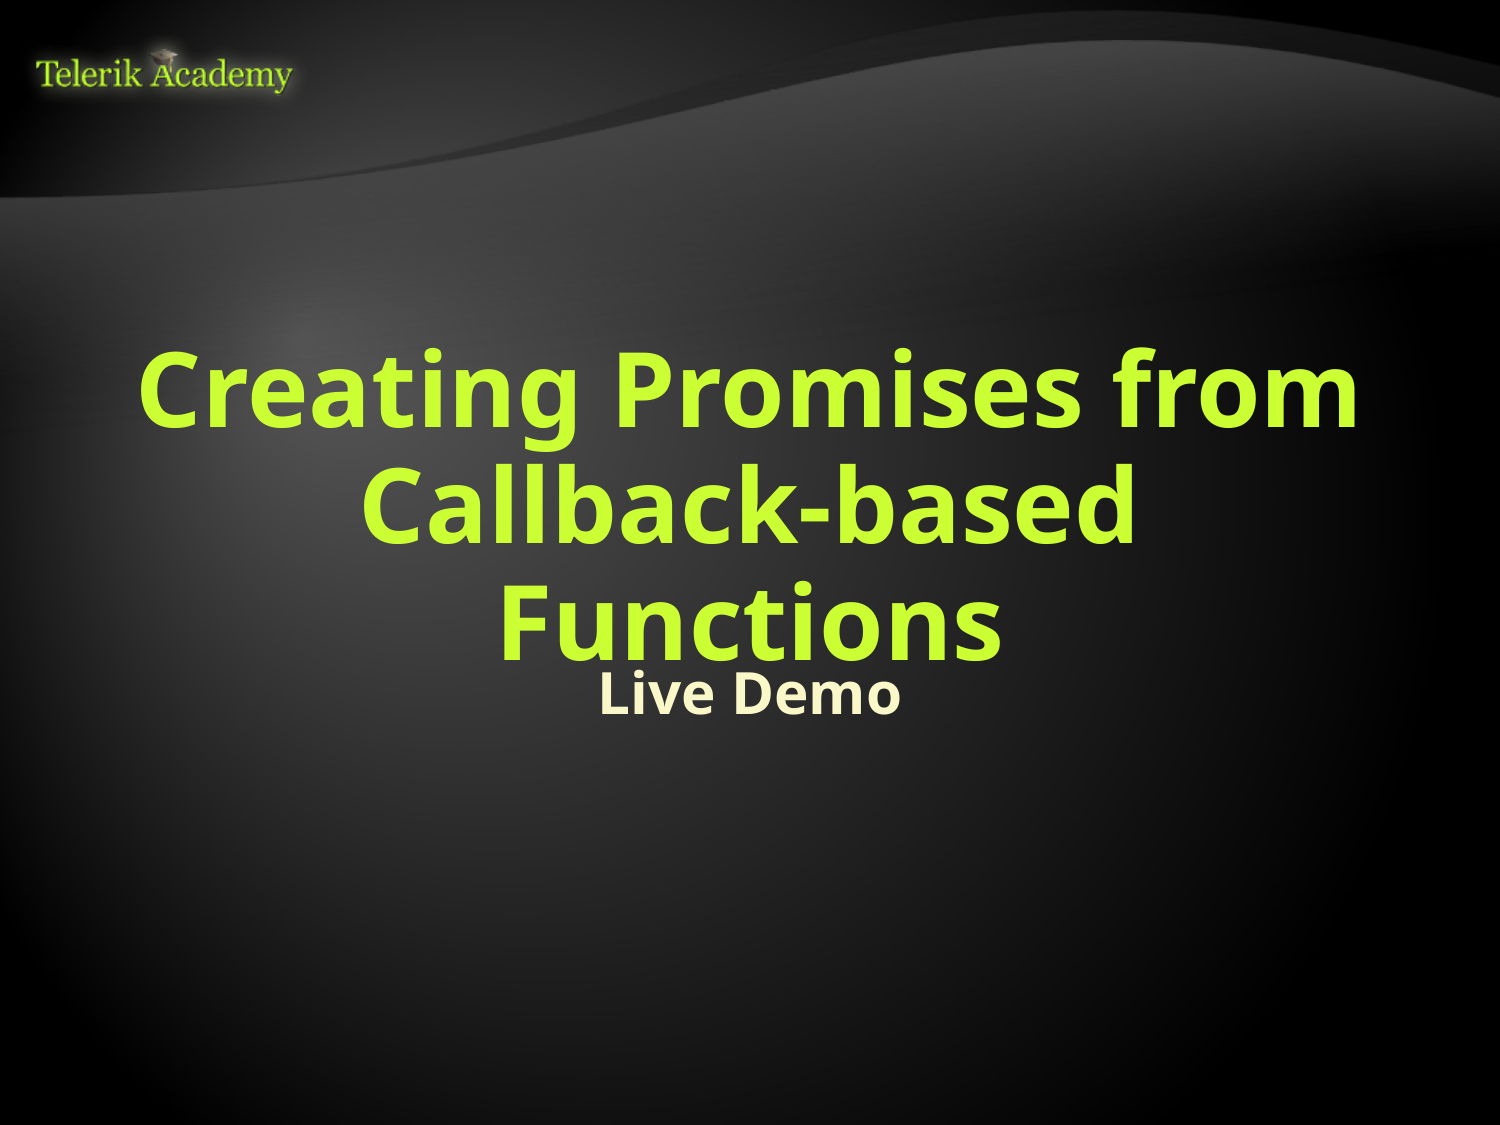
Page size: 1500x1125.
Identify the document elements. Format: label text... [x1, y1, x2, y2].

title Creating Promises from Callback-based Functions [99, 450, 1400, 563]
picture [0, 0, 1500, 1125]
subtitle Live Demo [99, 644, 1400, 738]
